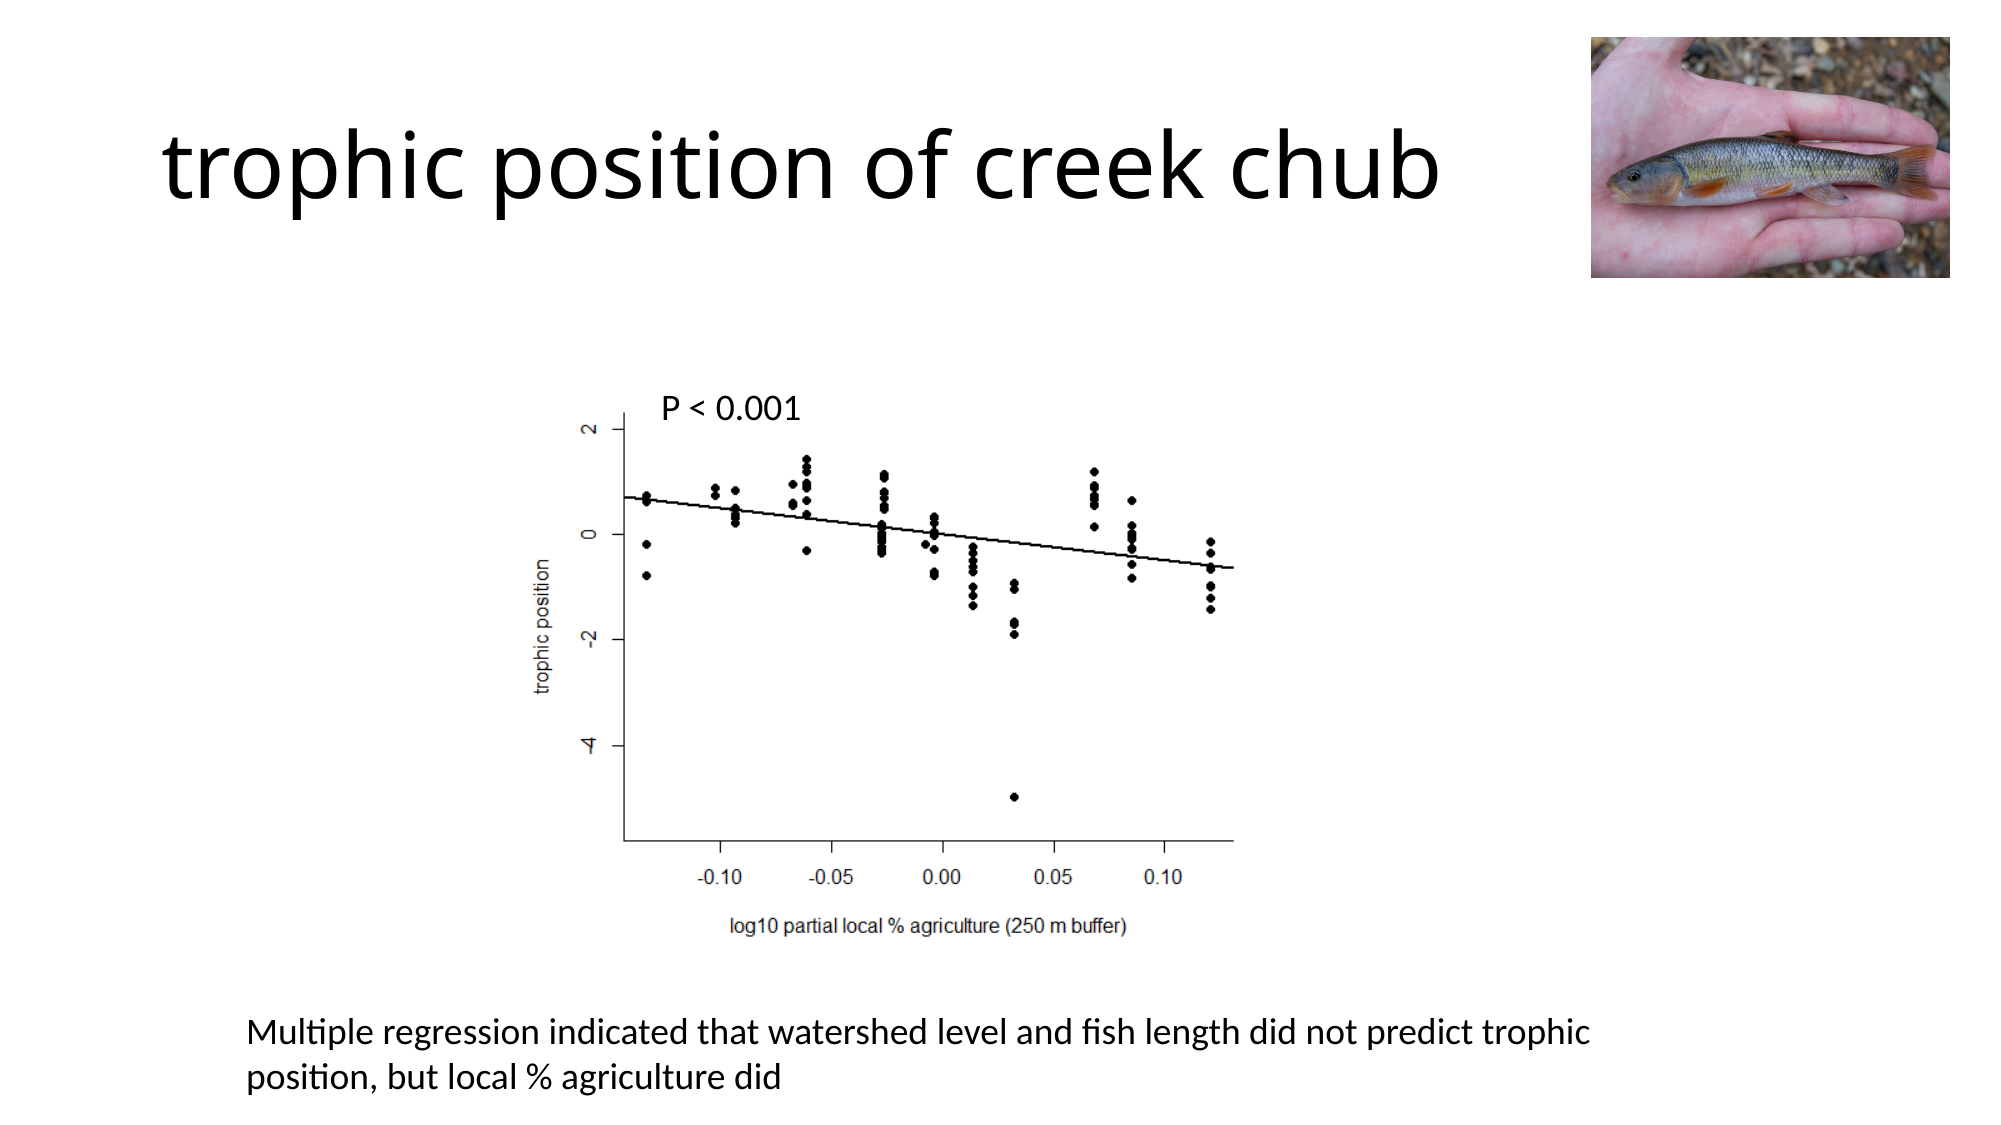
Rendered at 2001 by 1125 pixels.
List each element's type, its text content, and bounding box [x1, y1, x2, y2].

text_box Multiple regression indicated that watershed level and fish length did not predict trophic position, but local % agriculture did [231, 999, 1716, 1105]
picture [526, 315, 1284, 963]
title trophic position of creek chub [145, 59, 1499, 278]
picture [1590, 37, 1950, 278]
